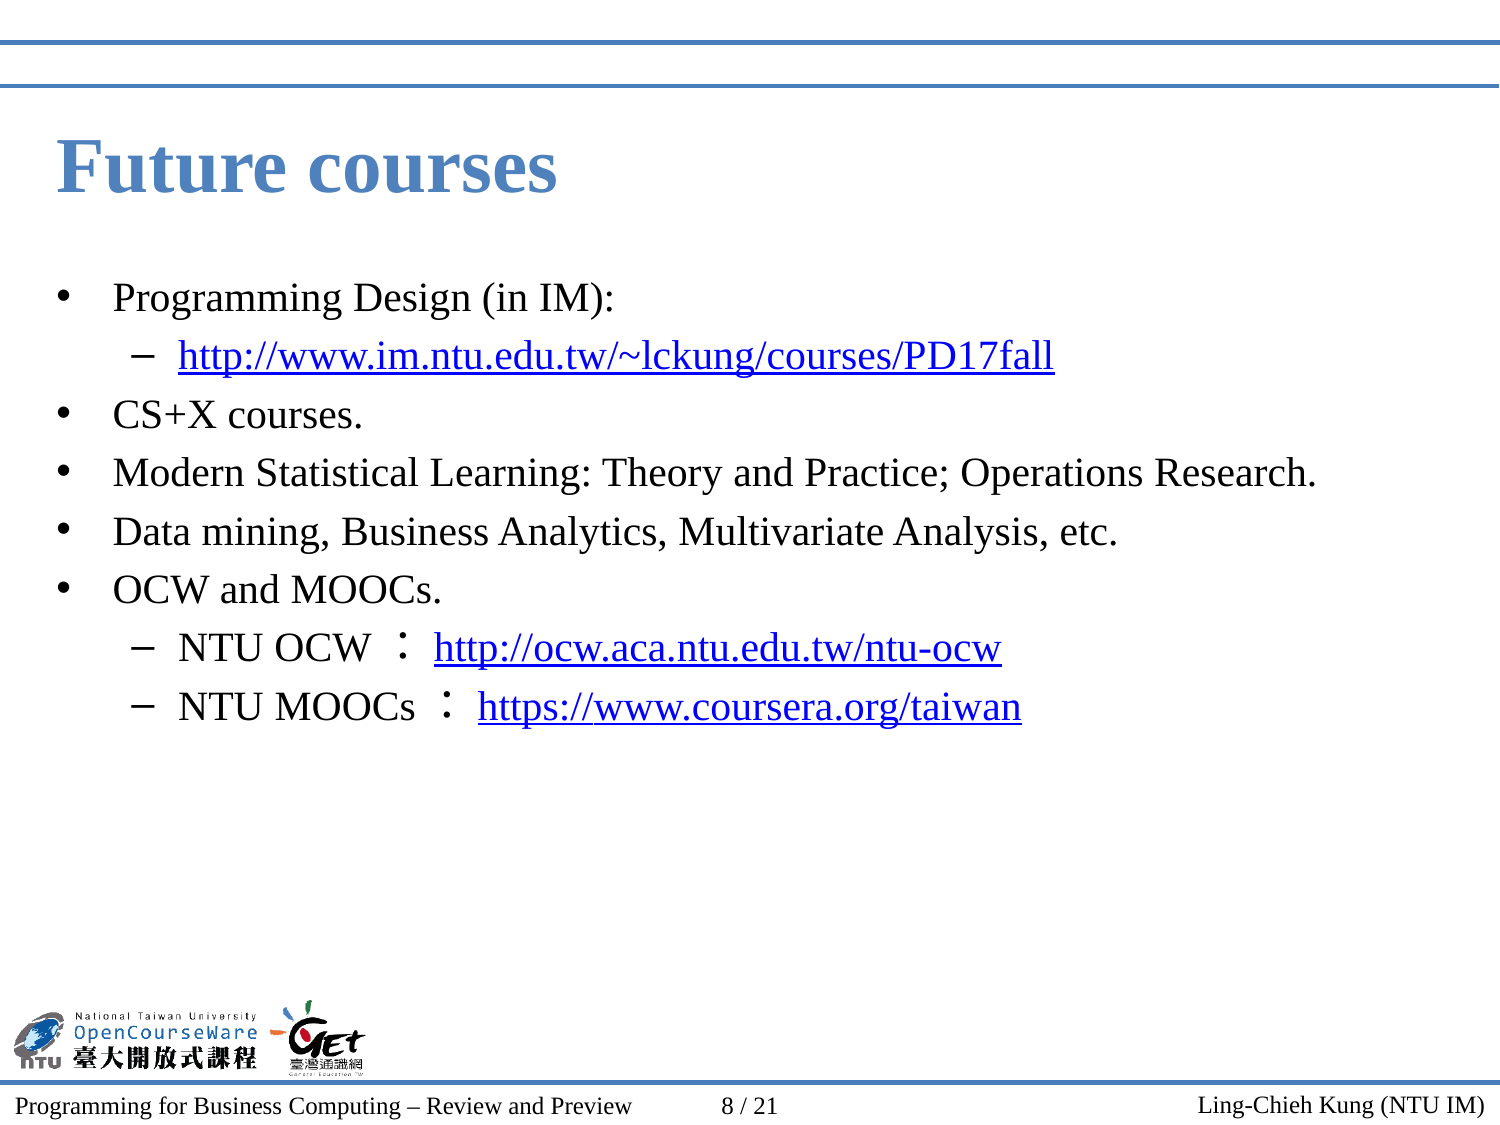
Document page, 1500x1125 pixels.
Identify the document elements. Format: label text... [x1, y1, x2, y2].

list Programming Design (in IM): http://www.im.ntu.edu.tw/~lckung/courses/PD17fall CS+X courses. Modern Statistical Learning: Theory and Practice; Operations Research. Data mining, Business Analytics, Multivariate Analysis, etc. OCW and MOOCs. NTU OCW：http://ocw.aca.ntu.edu.tw/ntu-ocw NTU MOOCs：https://www.coursera.org/taiwan [41, 262, 1471, 1071]
title Future courses [41, 90, 1471, 233]
picture [0, 999, 373, 1083]
